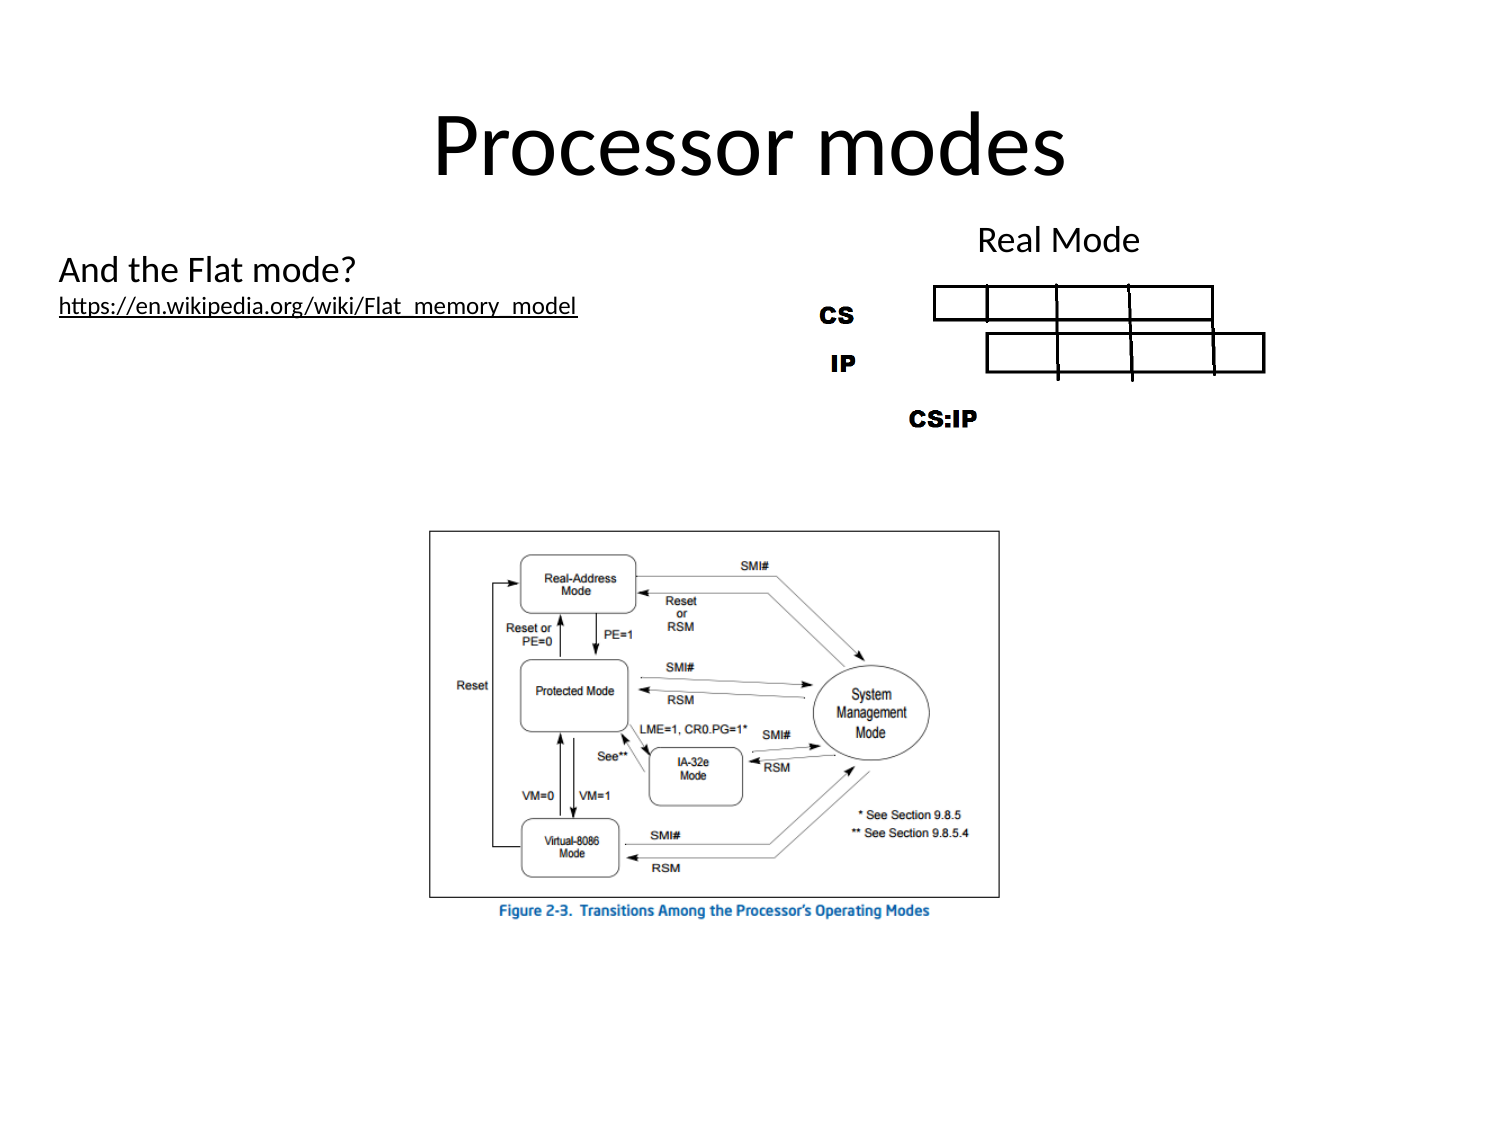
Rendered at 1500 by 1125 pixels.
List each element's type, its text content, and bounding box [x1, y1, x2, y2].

picture [418, 524, 1030, 926]
text_box Real Mode [962, 207, 1182, 248]
text_box And the Flat mode? https://en.wikipedia.org/wiki/Flat_memory_model [43, 237, 794, 328]
picture [774, 249, 1284, 475]
title Processor modes [75, 45, 1425, 233]
